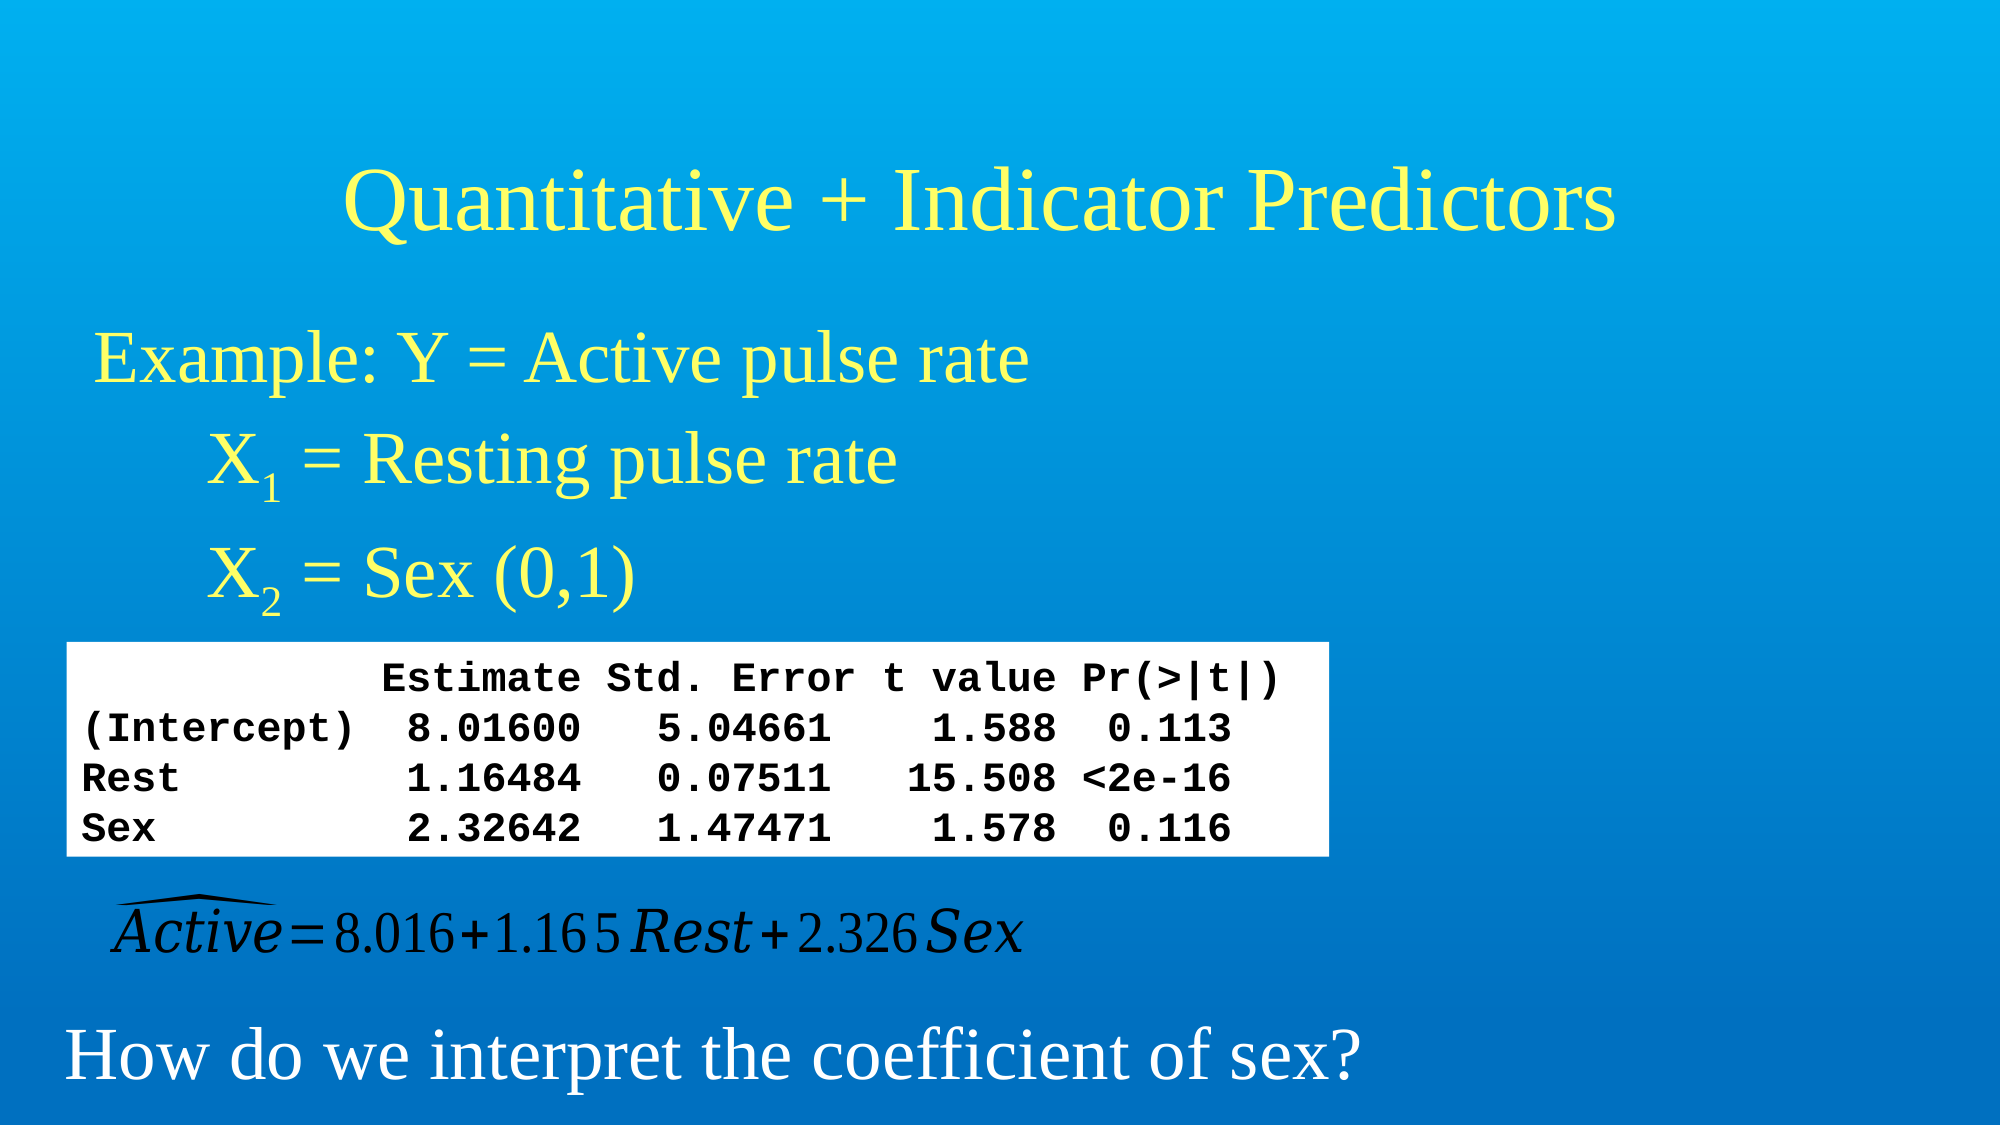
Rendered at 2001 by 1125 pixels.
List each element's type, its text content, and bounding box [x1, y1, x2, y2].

text_box Estimate Std. Error t value Pr(>|t|) (Intercept) 8.01600 5.04661 1.588 0.113 Rest 1.16484 0.07511 15.508 <2e-16 Sex 2.32642 1.47471 1.578 0.116 [66, 641, 1330, 857]
text_box How do we interpret the coefficient of sex? [50, 997, 1513, 1102]
title Quantitative + Indicator Predictors [324, 99, 1638, 288]
text_box Example: Y = Active pulse rate X1 = Resting pulse rate X2 = Sex (0,1) [79, 299, 1142, 633]
